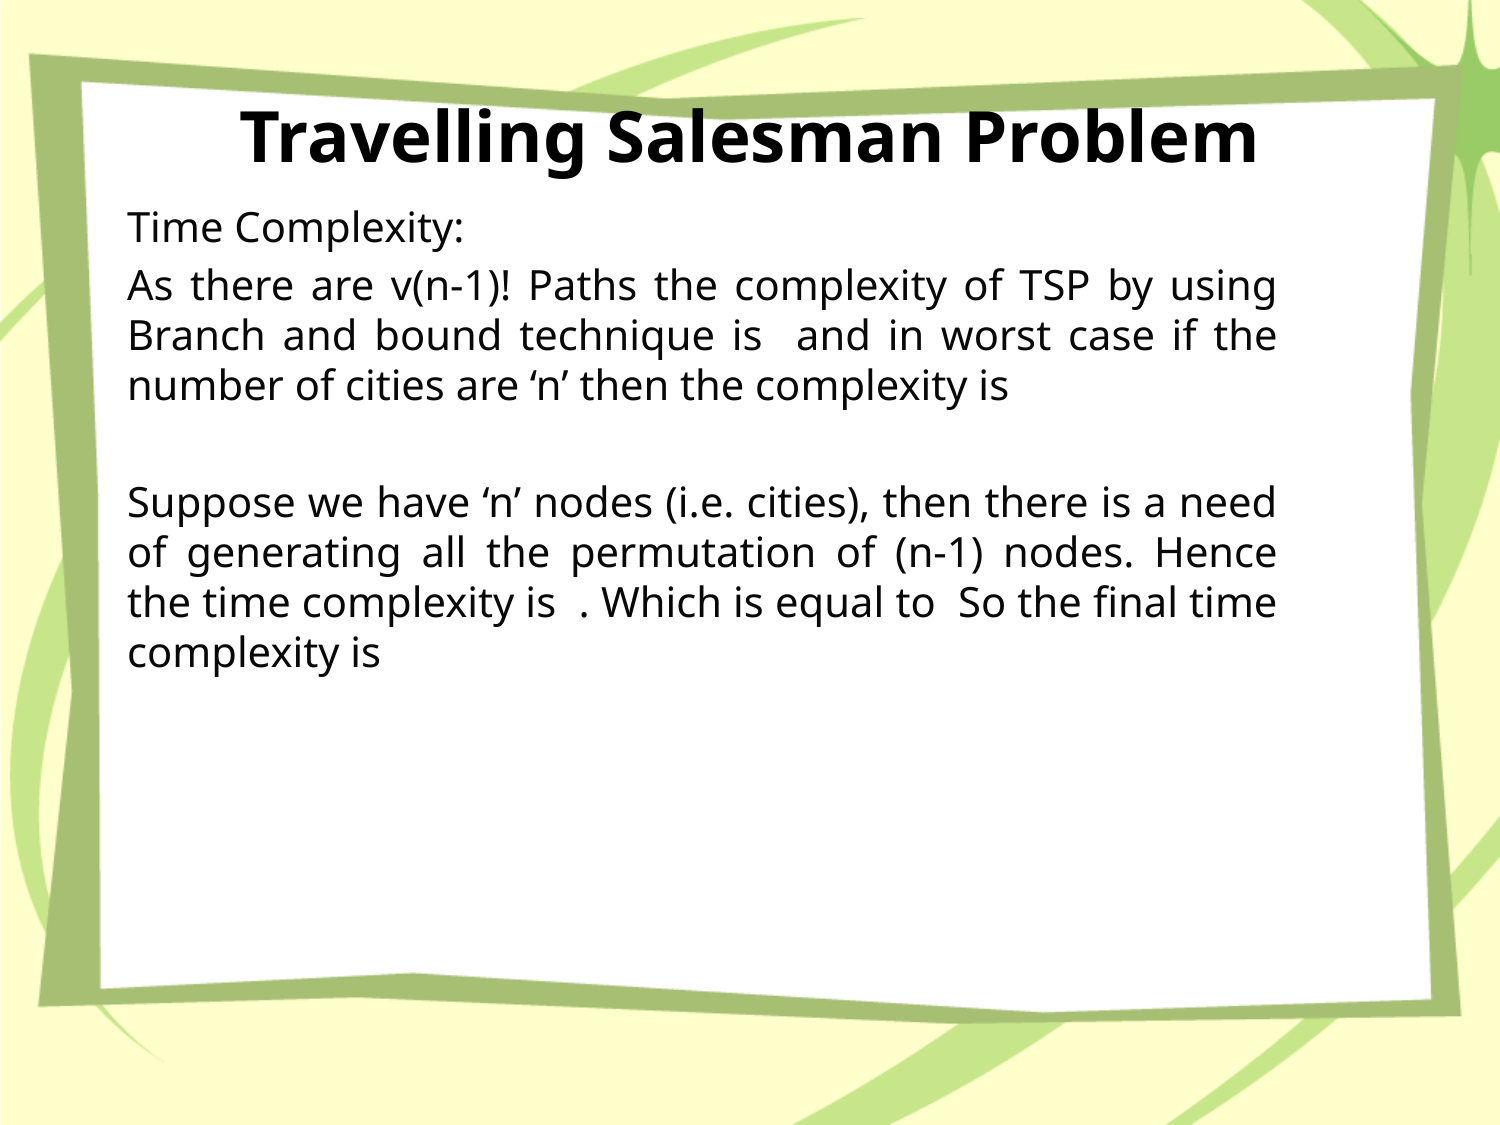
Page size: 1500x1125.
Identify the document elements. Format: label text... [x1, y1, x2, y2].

picture [0, 0, 1500, 1125]
title Travelling Salesman Problem [75, 75, 1425, 194]
